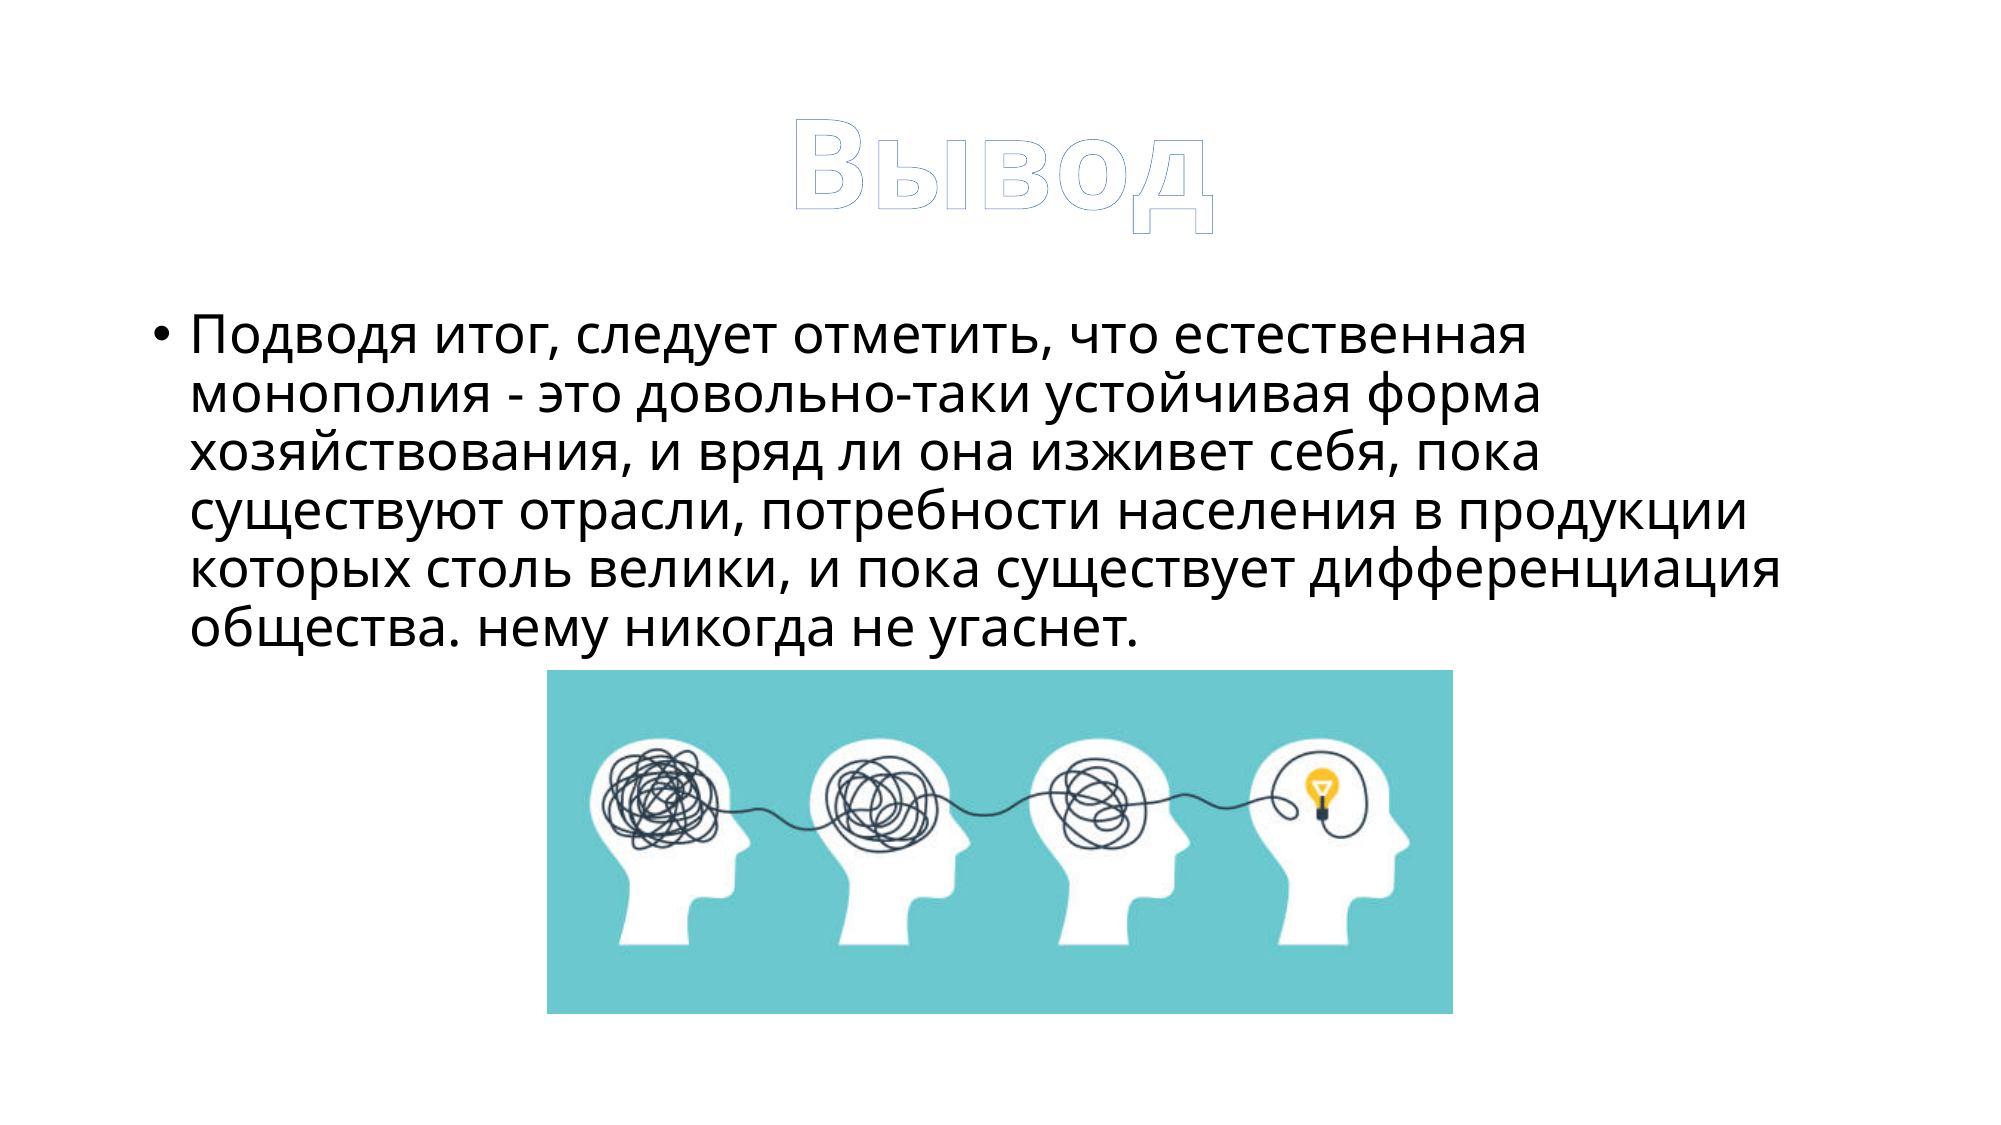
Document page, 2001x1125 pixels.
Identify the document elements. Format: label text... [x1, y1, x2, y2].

picture [547, 670, 1453, 1014]
title Вывод [137, 59, 1863, 278]
list Подводя итог, следует отметить, что естественная монополия - это довольно-таки устойчивая форма хозяйствования, и вряд ли она изживет себя, пока существуют отрасли, потребности населения в продукции которых столь велики, и пока существует дифференциация общества. нему никогда не угаснет. [137, 299, 1863, 1014]
